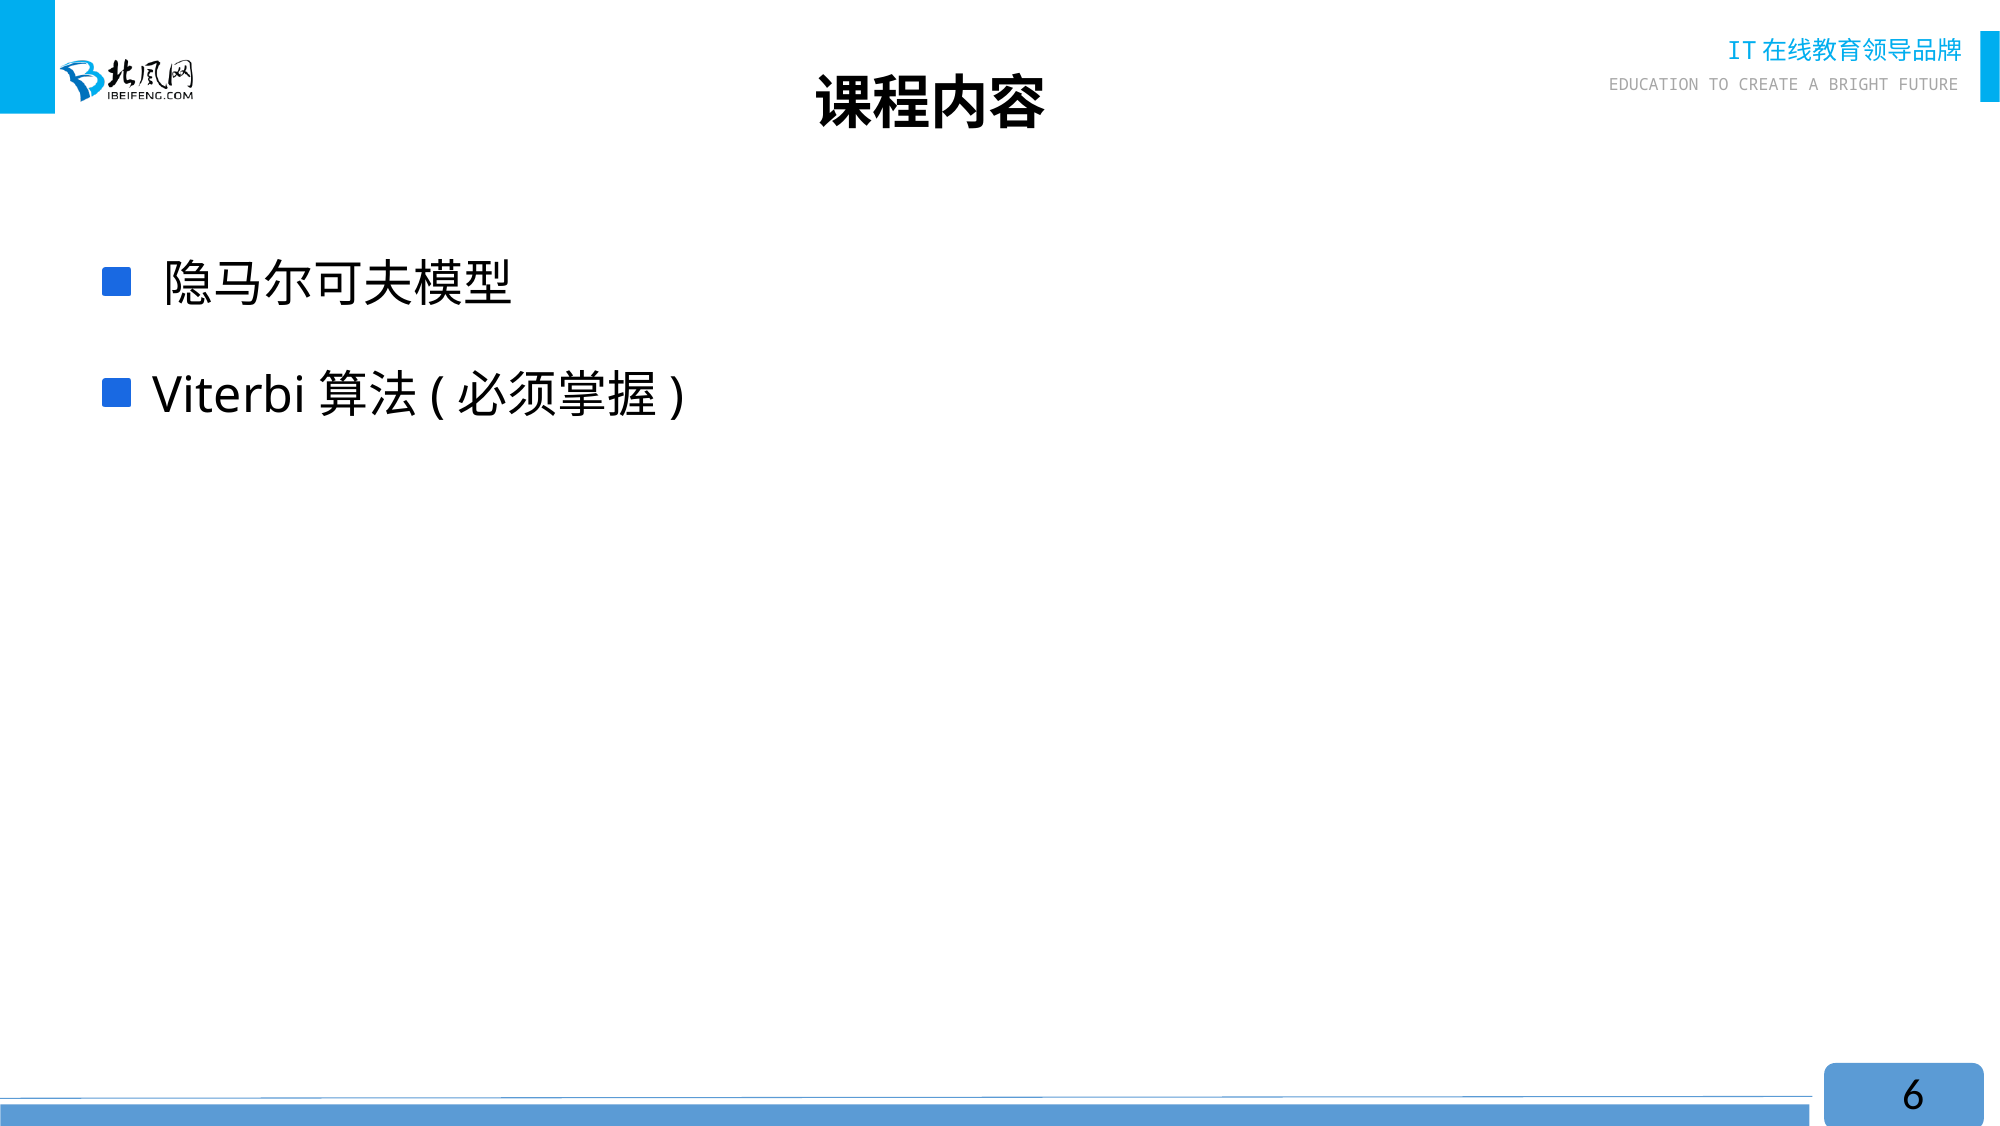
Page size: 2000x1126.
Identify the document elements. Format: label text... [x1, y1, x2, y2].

title 课程内容 [255, 42, 1606, 167]
list 隐马尔可夫模型 Viterbi算法(必须掌握) [87, 214, 1922, 1028]
picture [102, 267, 131, 296]
picture [56, 54, 198, 103]
picture [102, 378, 131, 407]
